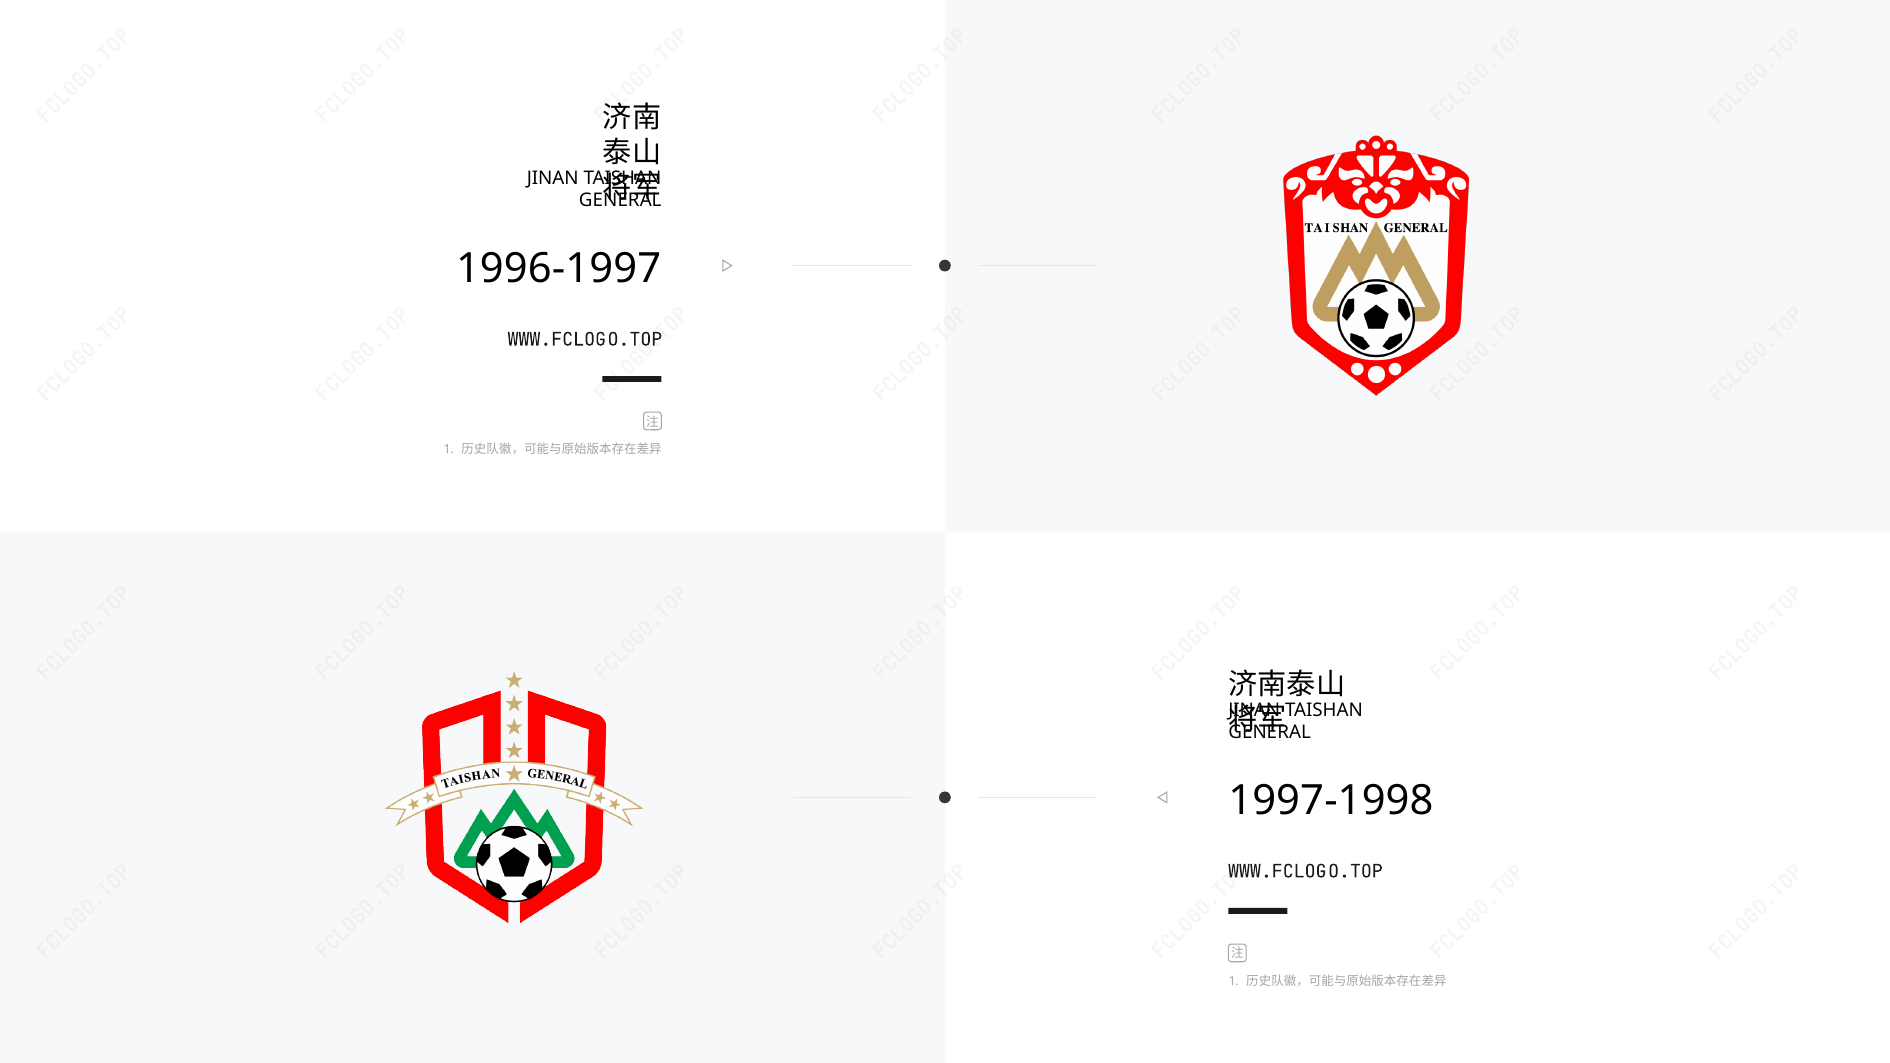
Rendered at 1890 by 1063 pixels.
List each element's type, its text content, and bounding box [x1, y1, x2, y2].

list 济南泰山将军 [543, 133, 662, 169]
list 历史队徽，可能与原始版本存在差异 [82, 441, 662, 501]
picture [1228, 117, 1524, 414]
list 1997-1998 [1228, 772, 1439, 823]
list 济南泰山将军 [1228, 665, 1347, 701]
list JINAN TAISHAN GENERAL [1228, 708, 1369, 732]
picture [366, 649, 662, 945]
list JINAN TAISHAN GENERAL [521, 176, 662, 200]
list 历史队徽，可能与原始版本存在差异 [1228, 973, 1808, 1033]
list 1996-1997 [450, 240, 662, 291]
